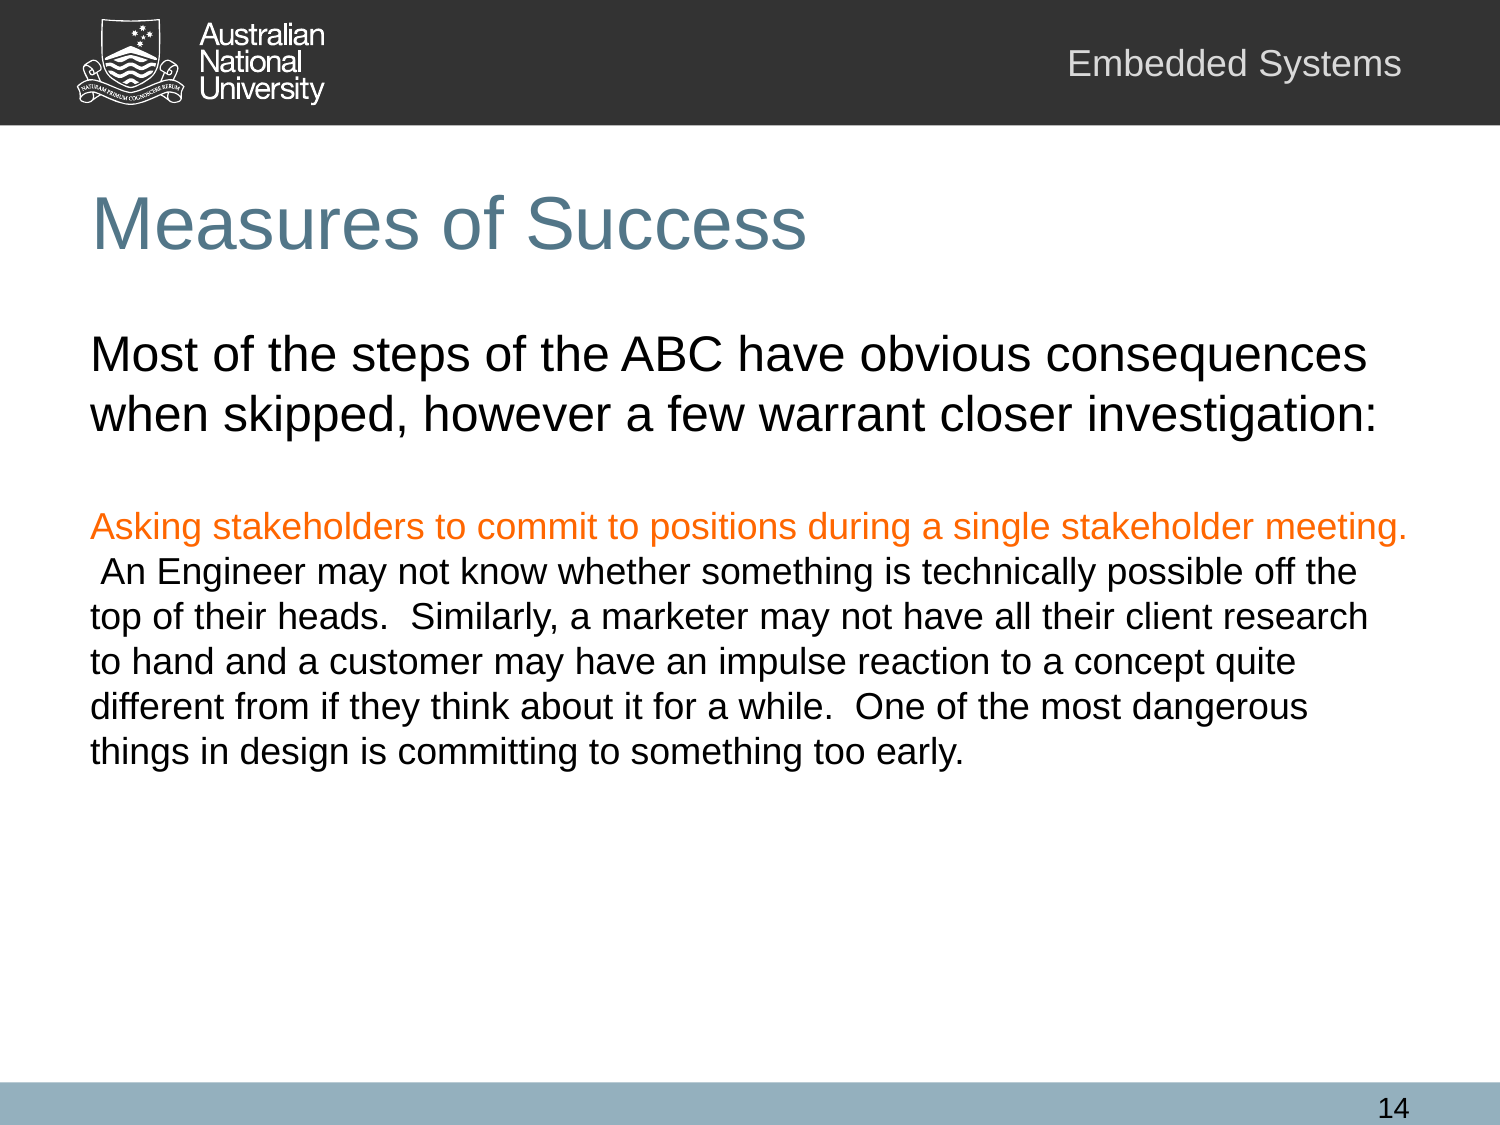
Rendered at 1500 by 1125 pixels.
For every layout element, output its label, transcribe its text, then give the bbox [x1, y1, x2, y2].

list Most of the steps of the ABC have obvious consequences when skipped, however a few warrant closer investigation: Asking stakeholders to commit to positions during a single stakeholder meeting. An Engineer may not know whether something is technically possible off the top of their heads. Similarly, a marketer may not have all their client research to hand and a customer may have an impulse reaction to a concept quite different from if they think about it for a while. One of the most dangerous things in design is committing to something too early. [74, 314, 1426, 1006]
slide_number 14 [1328, 1082, 1426, 1118]
title Measures of Success [76, 125, 1428, 314]
